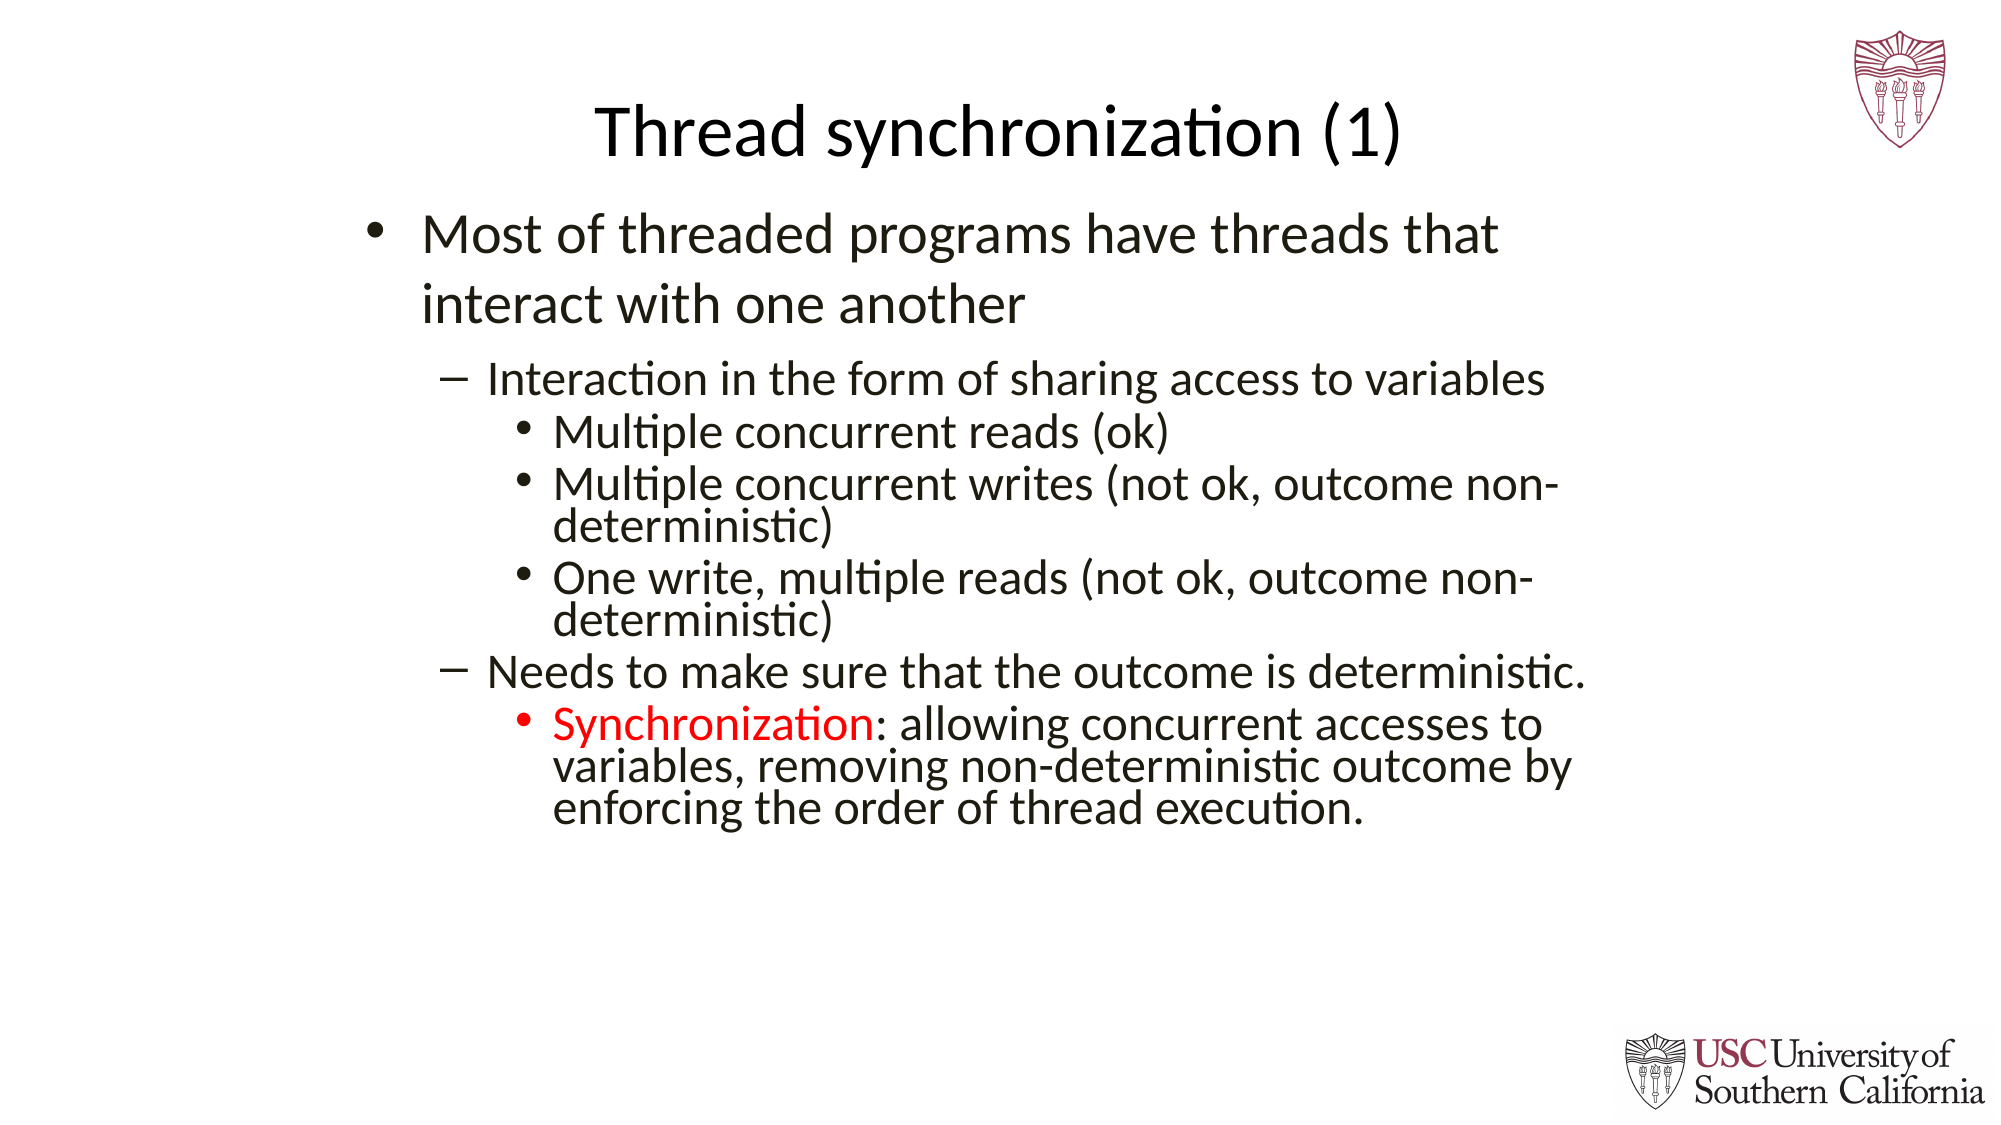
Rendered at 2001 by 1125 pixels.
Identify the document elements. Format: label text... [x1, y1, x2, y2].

list Most of threaded programs have threads that interact with one another Interaction in the form of sharing access to variables Multiple concurrent reads (ok) Multiple concurrent writes (not ok, outcome non-deterministic) One write, multiple reads (not ok, outcome non-deterministic) Needs to make sure that the outcome is deterministic. Synchronization: allowing concurrent accesses to variables, removing non-deterministic outcome by enforcing the order of thread execution. [350, 187, 1647, 900]
title Thread synchronization (1) [137, 50, 1863, 203]
